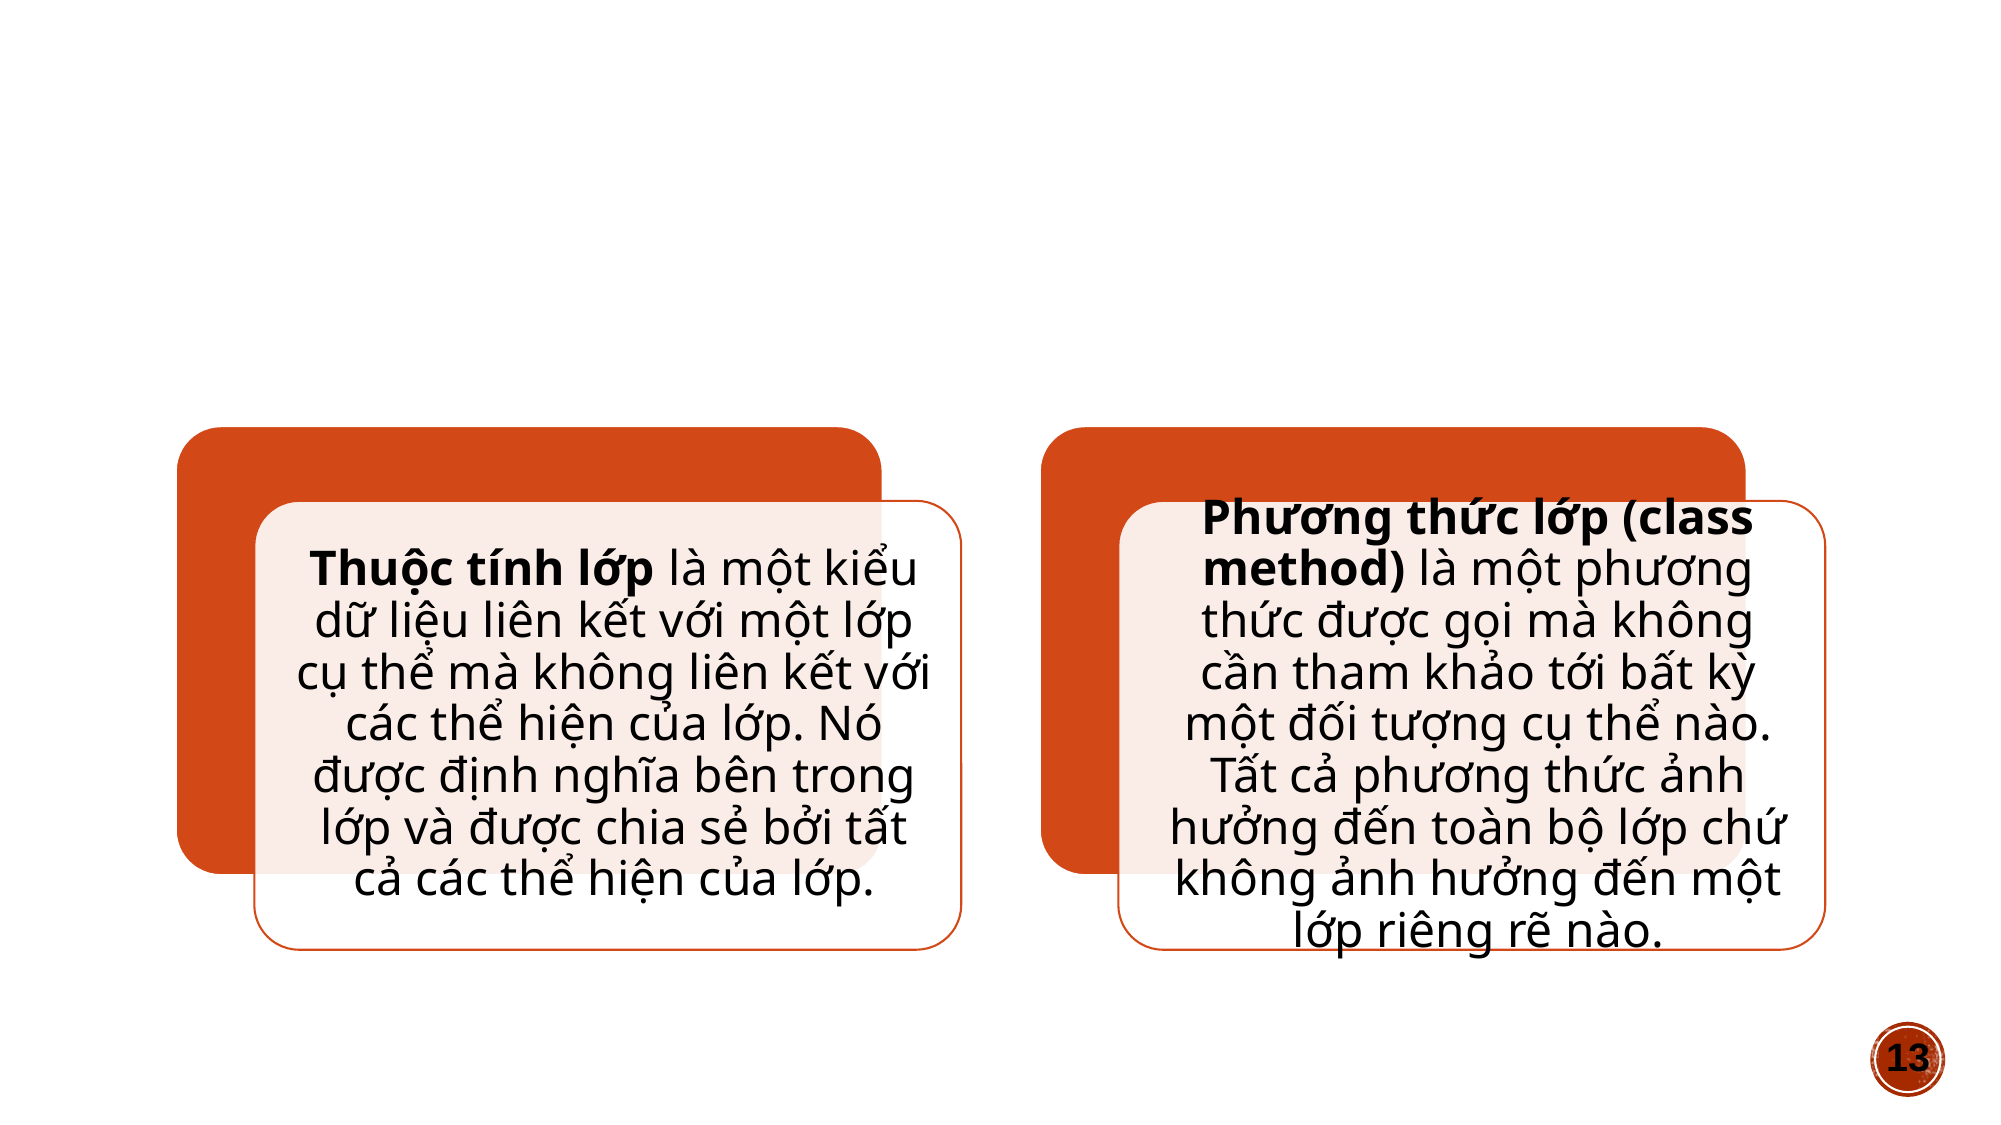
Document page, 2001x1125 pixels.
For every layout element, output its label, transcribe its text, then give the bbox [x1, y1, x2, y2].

slide_number 13 [1855, 1028, 1961, 1089]
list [176, 392, 1824, 984]
